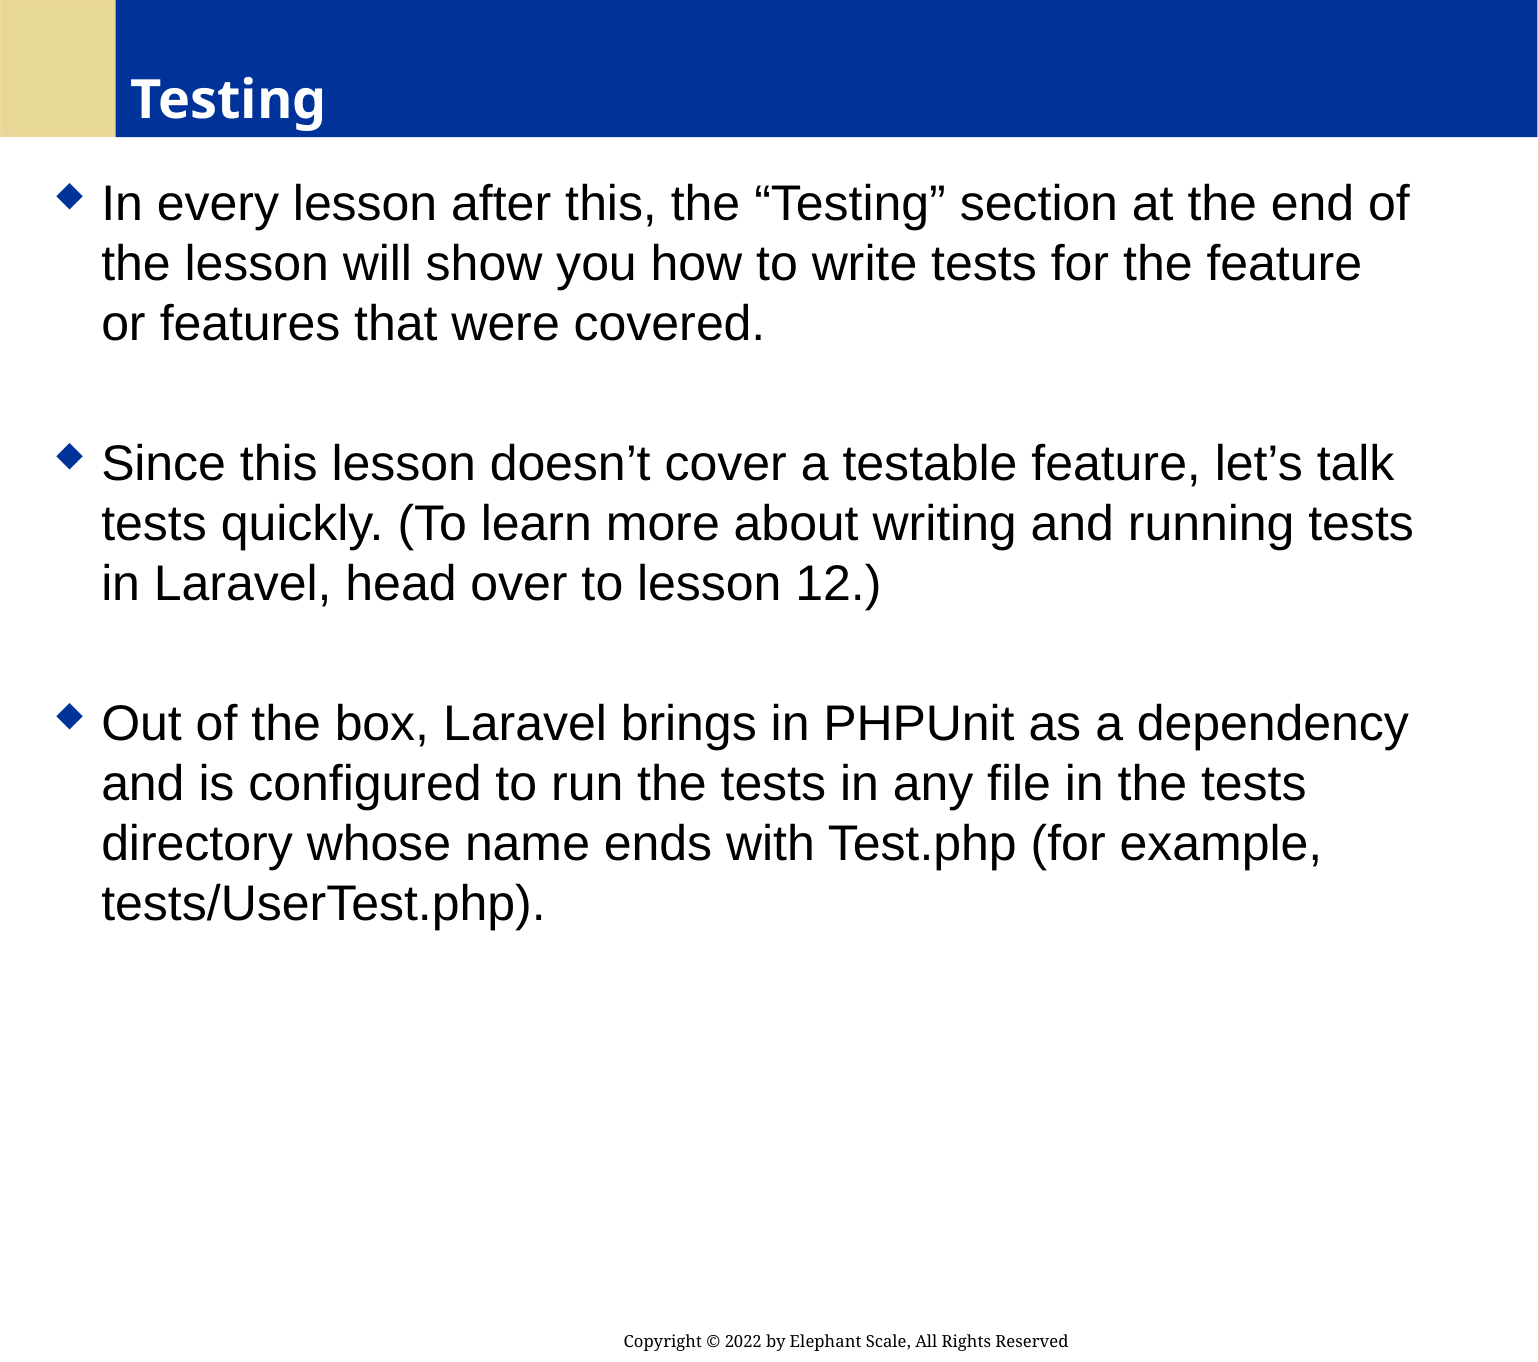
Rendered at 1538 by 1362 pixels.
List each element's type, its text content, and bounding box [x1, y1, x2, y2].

title Testing [115, 0, 1538, 138]
list In every lesson after this, the “Testing” section at the end of the lesson will show you how to write tests for the feature or features that were covered. Since this lesson doesn’t cover a testable feature, let’s talk tests quickly. (To learn more about writing and running tests in Laravel, head over to lesson 12.) Out of the box, Laravel brings in PHPUnit as a dependency and is configured to run the tests in any file in the tests directory whose name ends with Test.php (for example, tests/UserTest.php). [38, 162, 1432, 1284]
picture [0, 0, 115, 137]
text_box Copyright © 2022 by Elephant Scale, All Rights Reserved [608, 1322, 1085, 1358]
